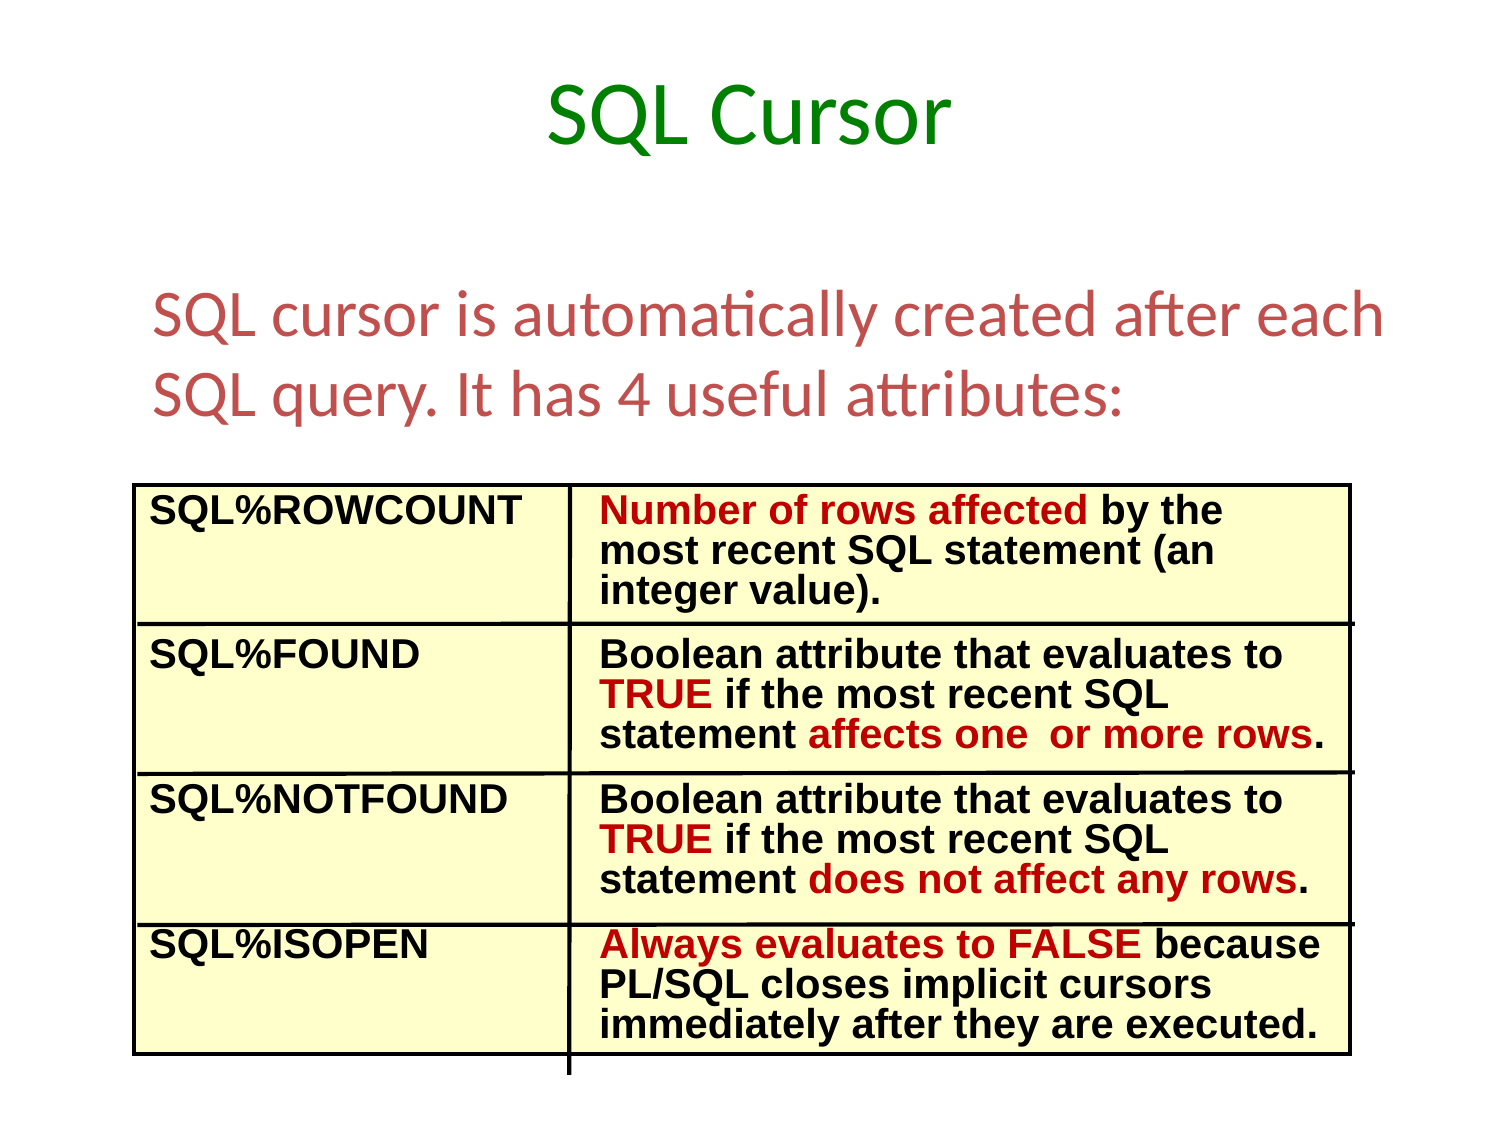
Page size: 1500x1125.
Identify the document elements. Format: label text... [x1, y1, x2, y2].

text_box SQL%ROWCOUNT Number of rows affected by the most recent SQL statement (an integer value). SQL%FOUND Boolean attribute that evaluates to TRUE if the most recent SQL statement affects one or more rows. SQL%NOTFOUND Boolean attribute that evaluates to TRUE if the most recent SQL statement does not affect any rows. SQL%ISOPEN Always evaluates to FALSE because PL/SQL closes implicit cursors immediately after they are executed. [570, 925, 1350, 1055]
title SQL Cursor [75, 45, 1425, 233]
list SQL cursor is automatically created after each SQL query. It has 4 useful attributes: [137, 262, 1500, 916]
text_box SQL%ROWCOUNT Number of rows affected by the most recent SQL statement (an integer value). SQL%FOUND Boolean attribute that evaluates to TRUE if the most recent SQL statement affects one or more rows. SQL%NOTFOUND Boolean attribute that evaluates to TRUE if the most recent SQL statement does not affect any rows. SQL%ISOPEN Always evaluates to FALSE because PL/SQL closes implicit cursors immediately after they are executed. [134, 484, 569, 1055]
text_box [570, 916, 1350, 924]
